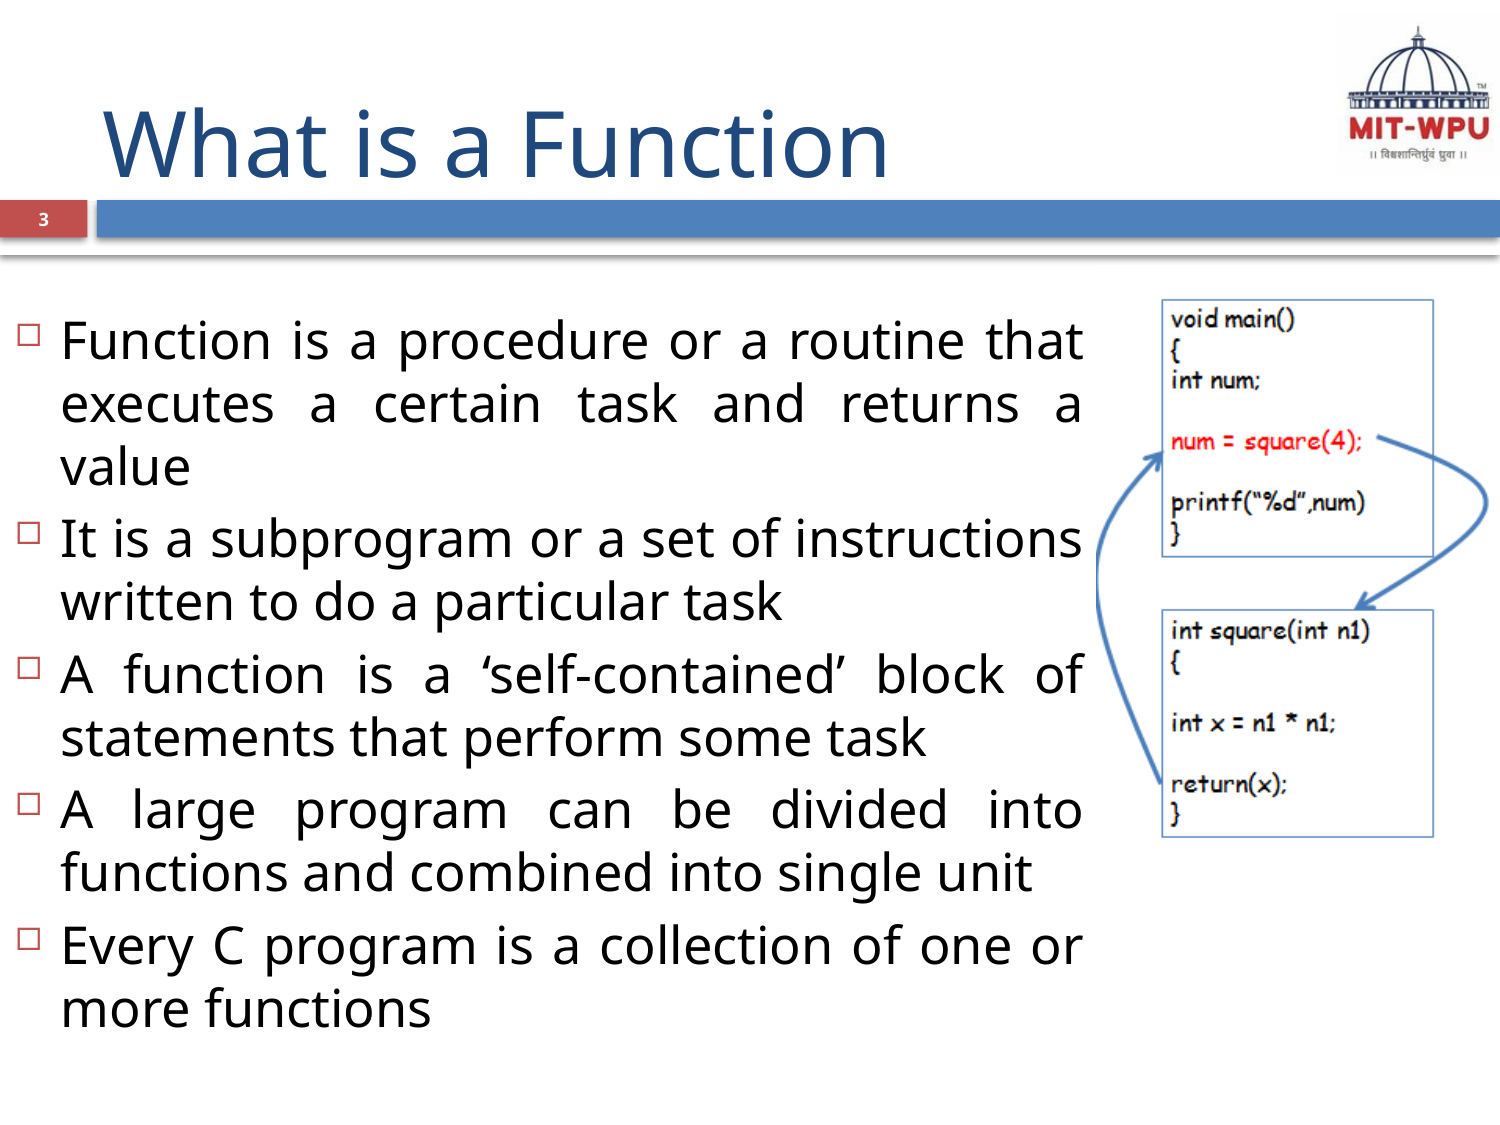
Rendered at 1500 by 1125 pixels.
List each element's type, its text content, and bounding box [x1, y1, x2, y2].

title What is a Function [87, 61, 1325, 221]
list Function is a procedure or a routine that executes a certain task and returns a value It is a subprogram or a set of instructions written to do a particular task A function is a ‘self-contained’ block of statements that perform some task A large program can be divided into functions and combined into single unit Every C program is a collection of one or more functions [0, 299, 1100, 1088]
picture [1337, 12, 1500, 175]
picture [1096, 265, 1500, 860]
slide_number 3 [0, 200, 88, 241]
